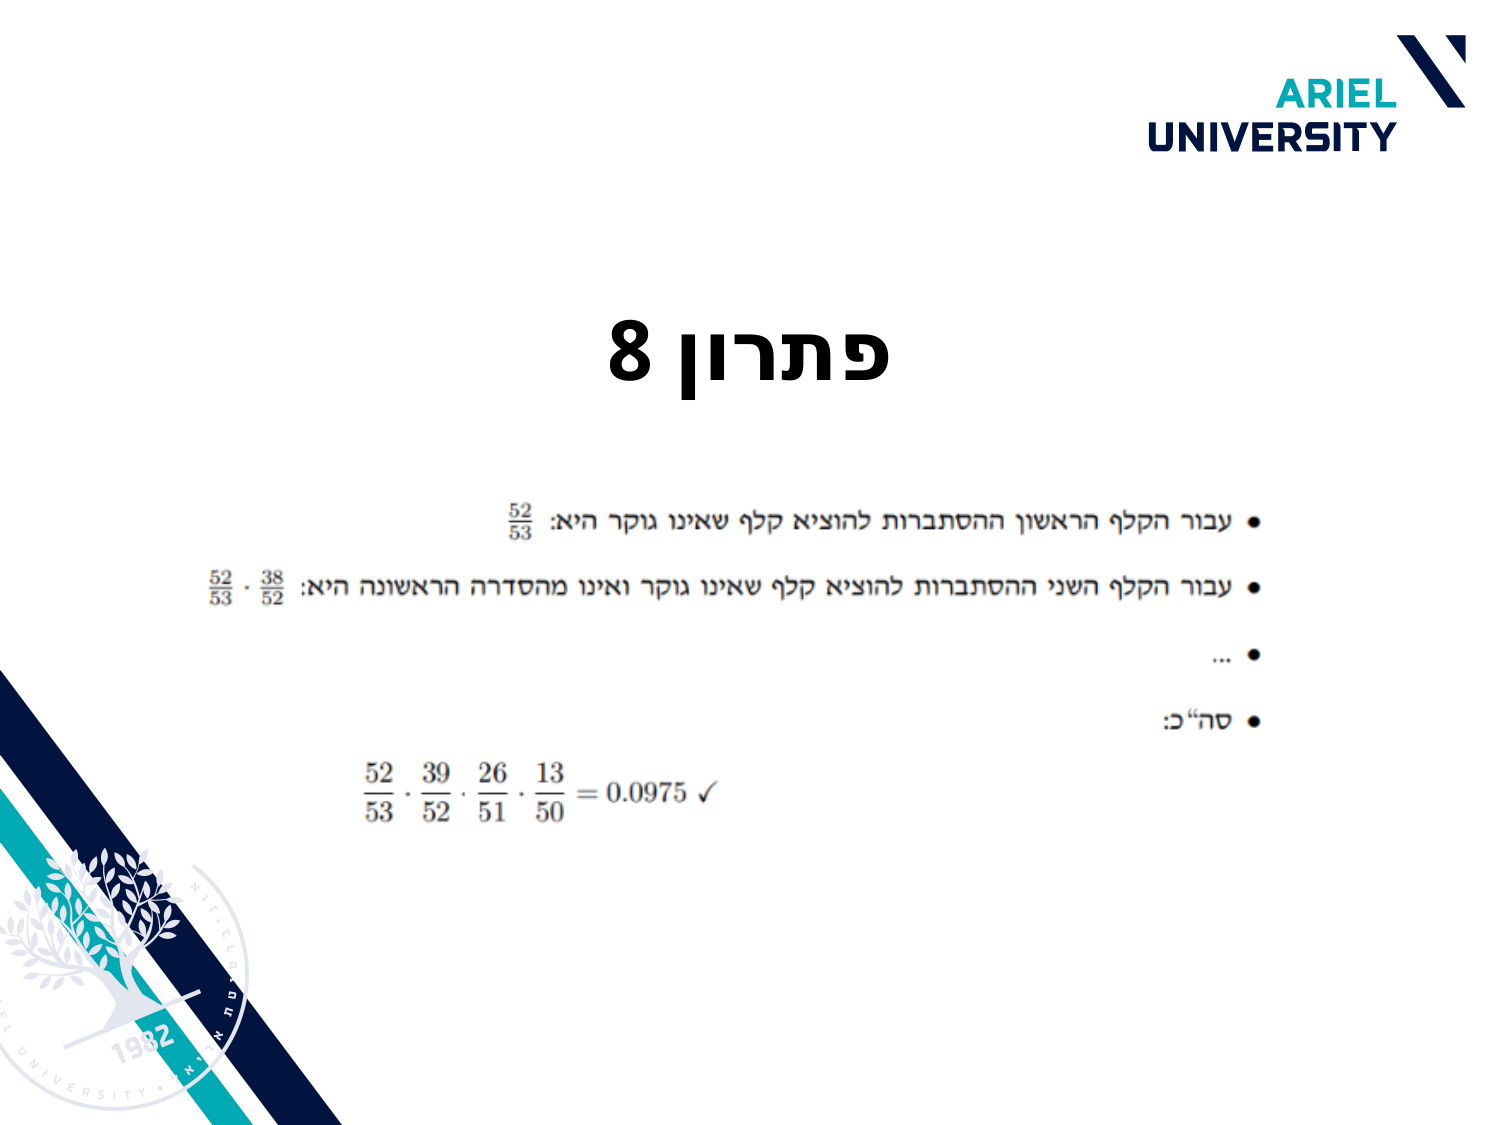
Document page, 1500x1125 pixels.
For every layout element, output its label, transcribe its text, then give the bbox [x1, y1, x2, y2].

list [171, 455, 1329, 859]
picture [0, 0, 1500, 1125]
title פתרון 8 [75, 281, 1426, 413]
